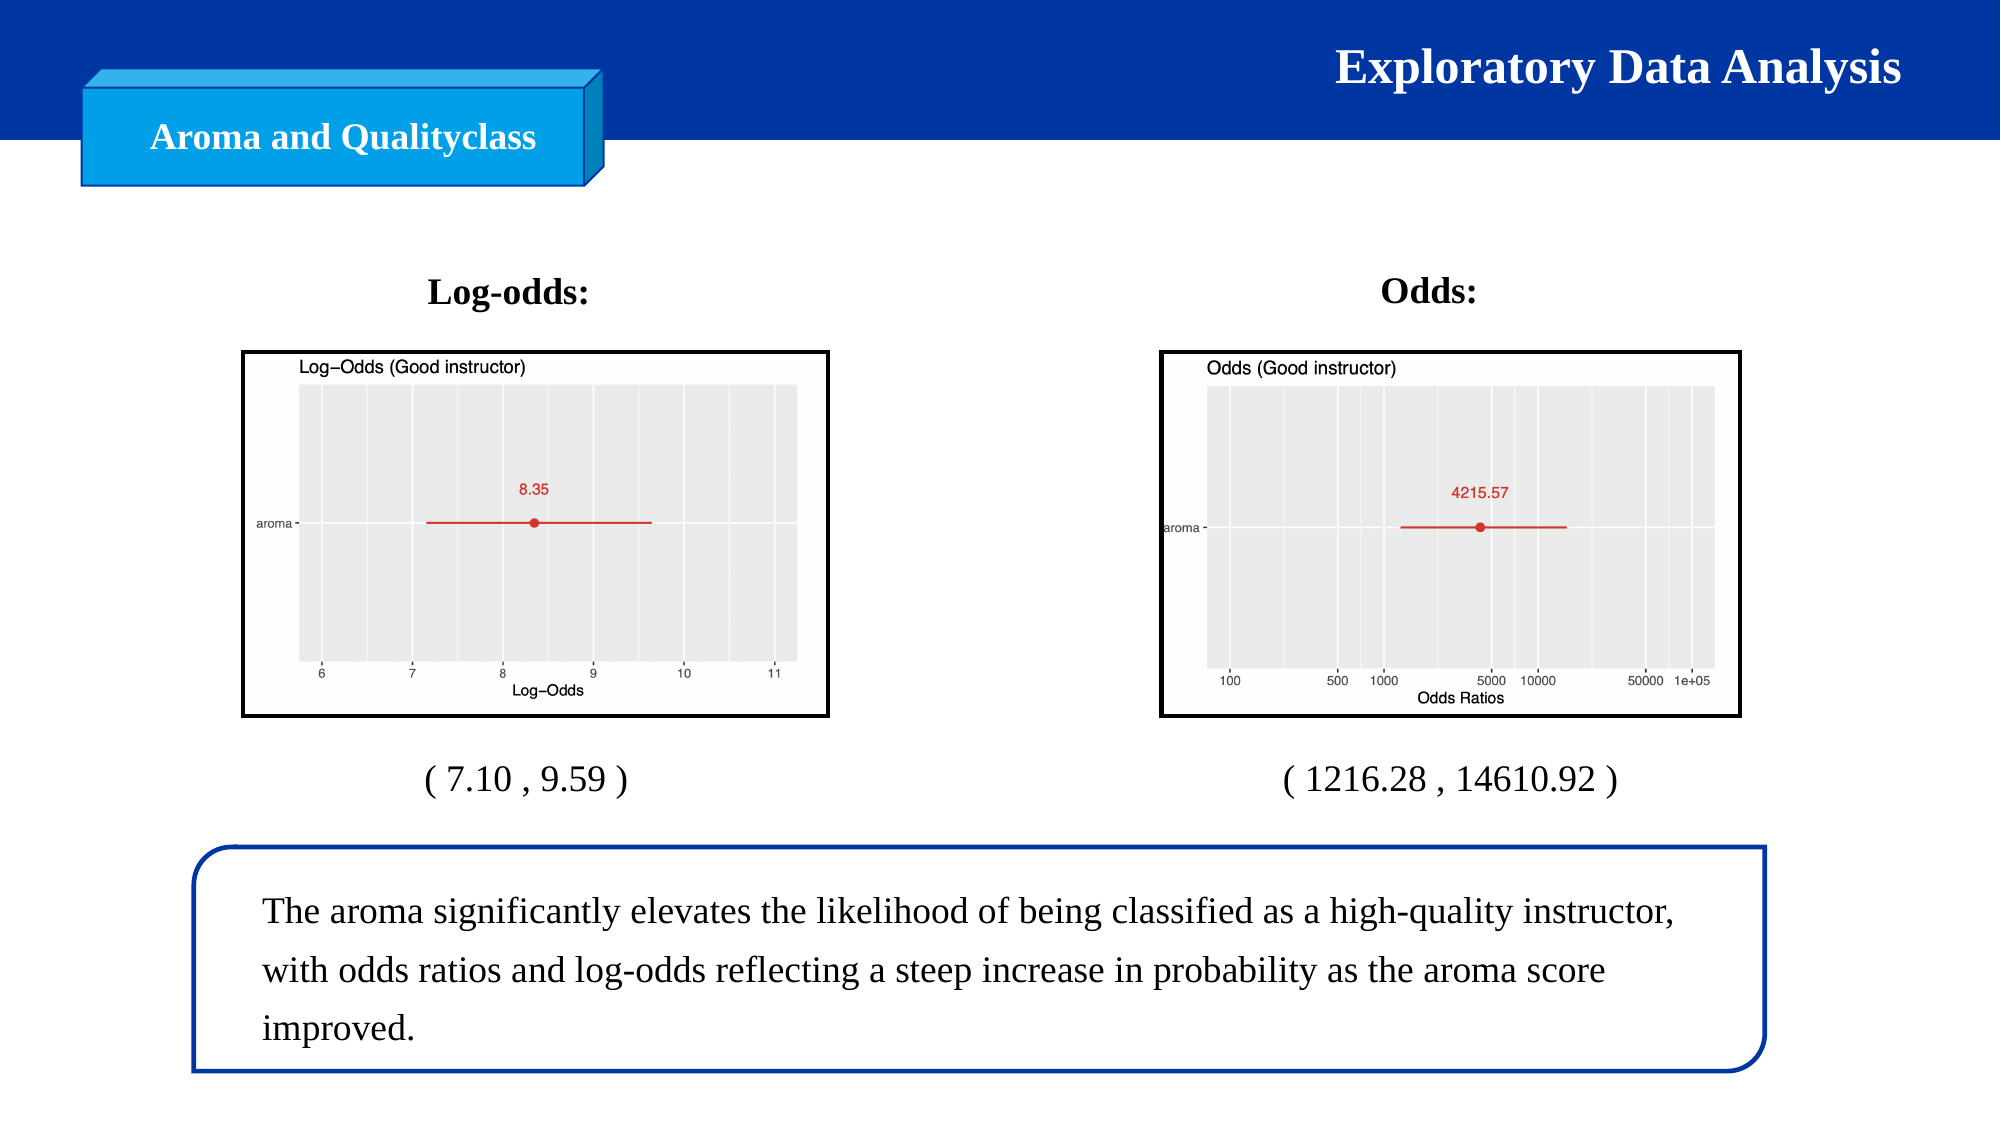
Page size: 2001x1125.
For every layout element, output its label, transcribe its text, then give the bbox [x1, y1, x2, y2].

picture [245, 353, 826, 715]
text_box ( 7.10 , 9.59 ) [409, 746, 644, 807]
text_box [192, 845, 1766, 1073]
text_box The aroma significantly elevates the likelihood of being classified as a high-quality instructor, with odds ratios and log-odds reflecting a steep increase in probability as the aroma score improved. [247, 865, 1753, 1056]
picture [1163, 353, 1738, 715]
text_box Aroma and Qualityclass [80, 67, 605, 187]
text_box [0, 0, 2000, 141]
text_box Exploratory Data Analysis [1237, 26, 2000, 111]
text_box ( 1216.28 , 14610.92 ) [1268, 746, 1634, 807]
